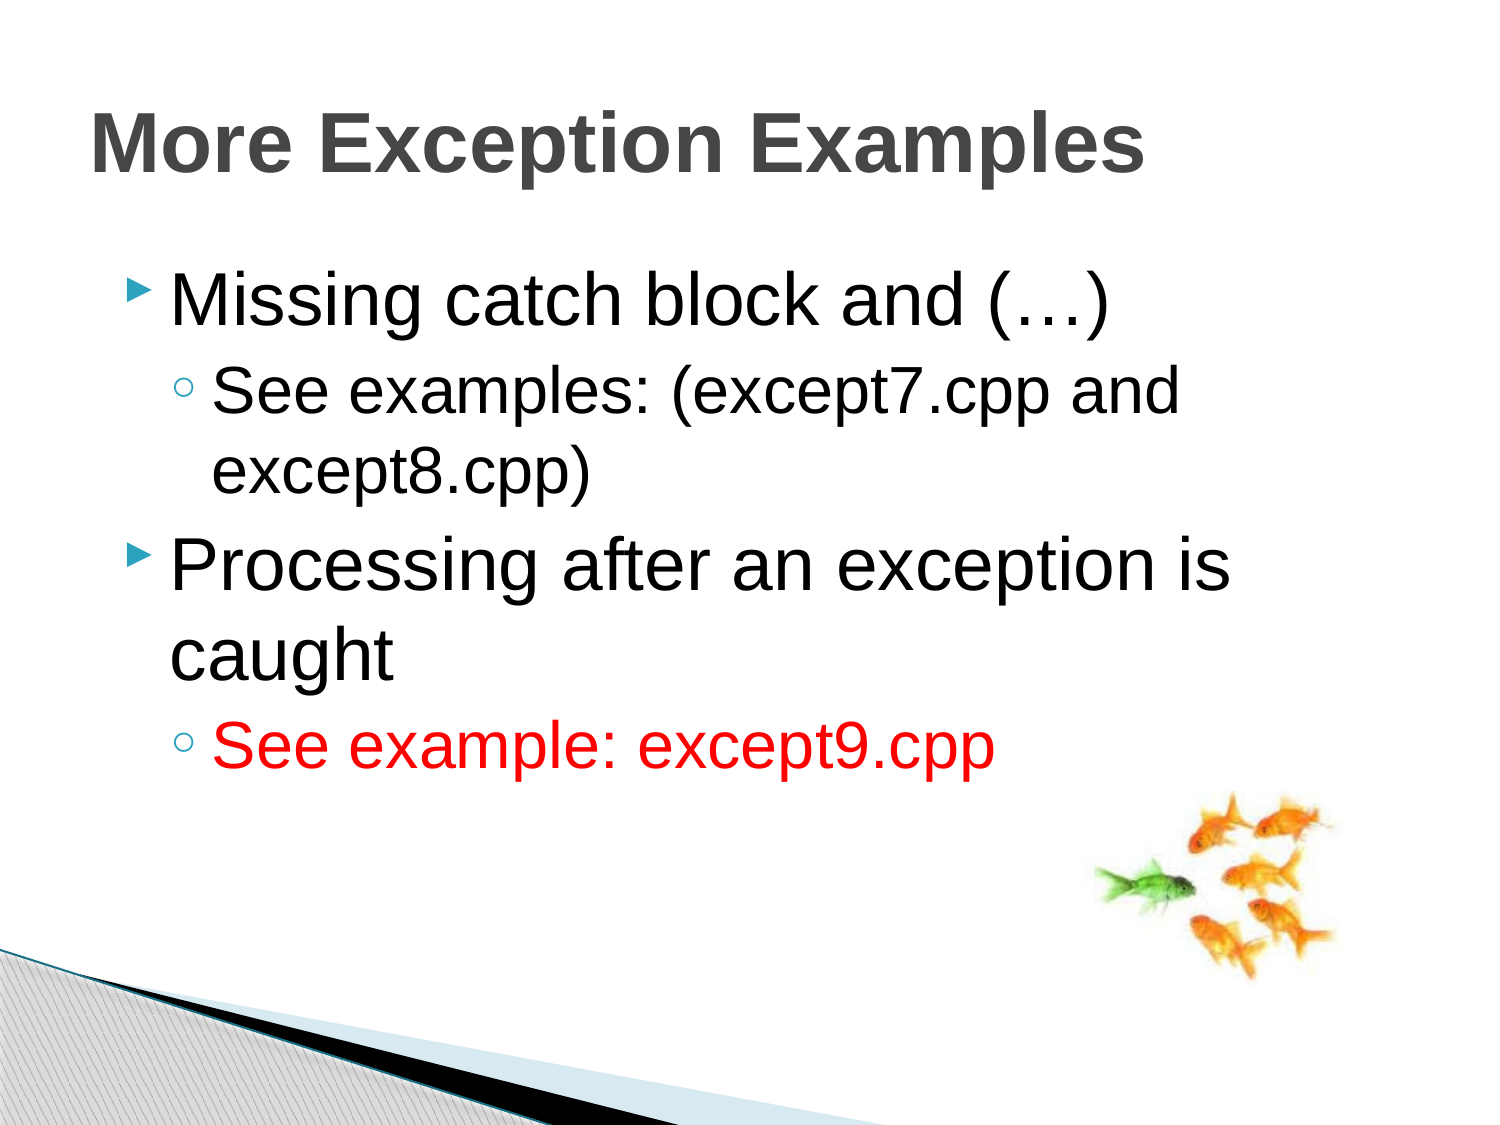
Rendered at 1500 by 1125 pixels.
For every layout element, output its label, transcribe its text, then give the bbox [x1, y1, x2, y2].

title More Exception Examples [75, 45, 1425, 233]
picture [1082, 791, 1346, 986]
list Missing catch block and (…) See examples: (except7.cpp and except8.cpp) Processing after an exception is caught See example: except9.cpp [75, 243, 1425, 986]
